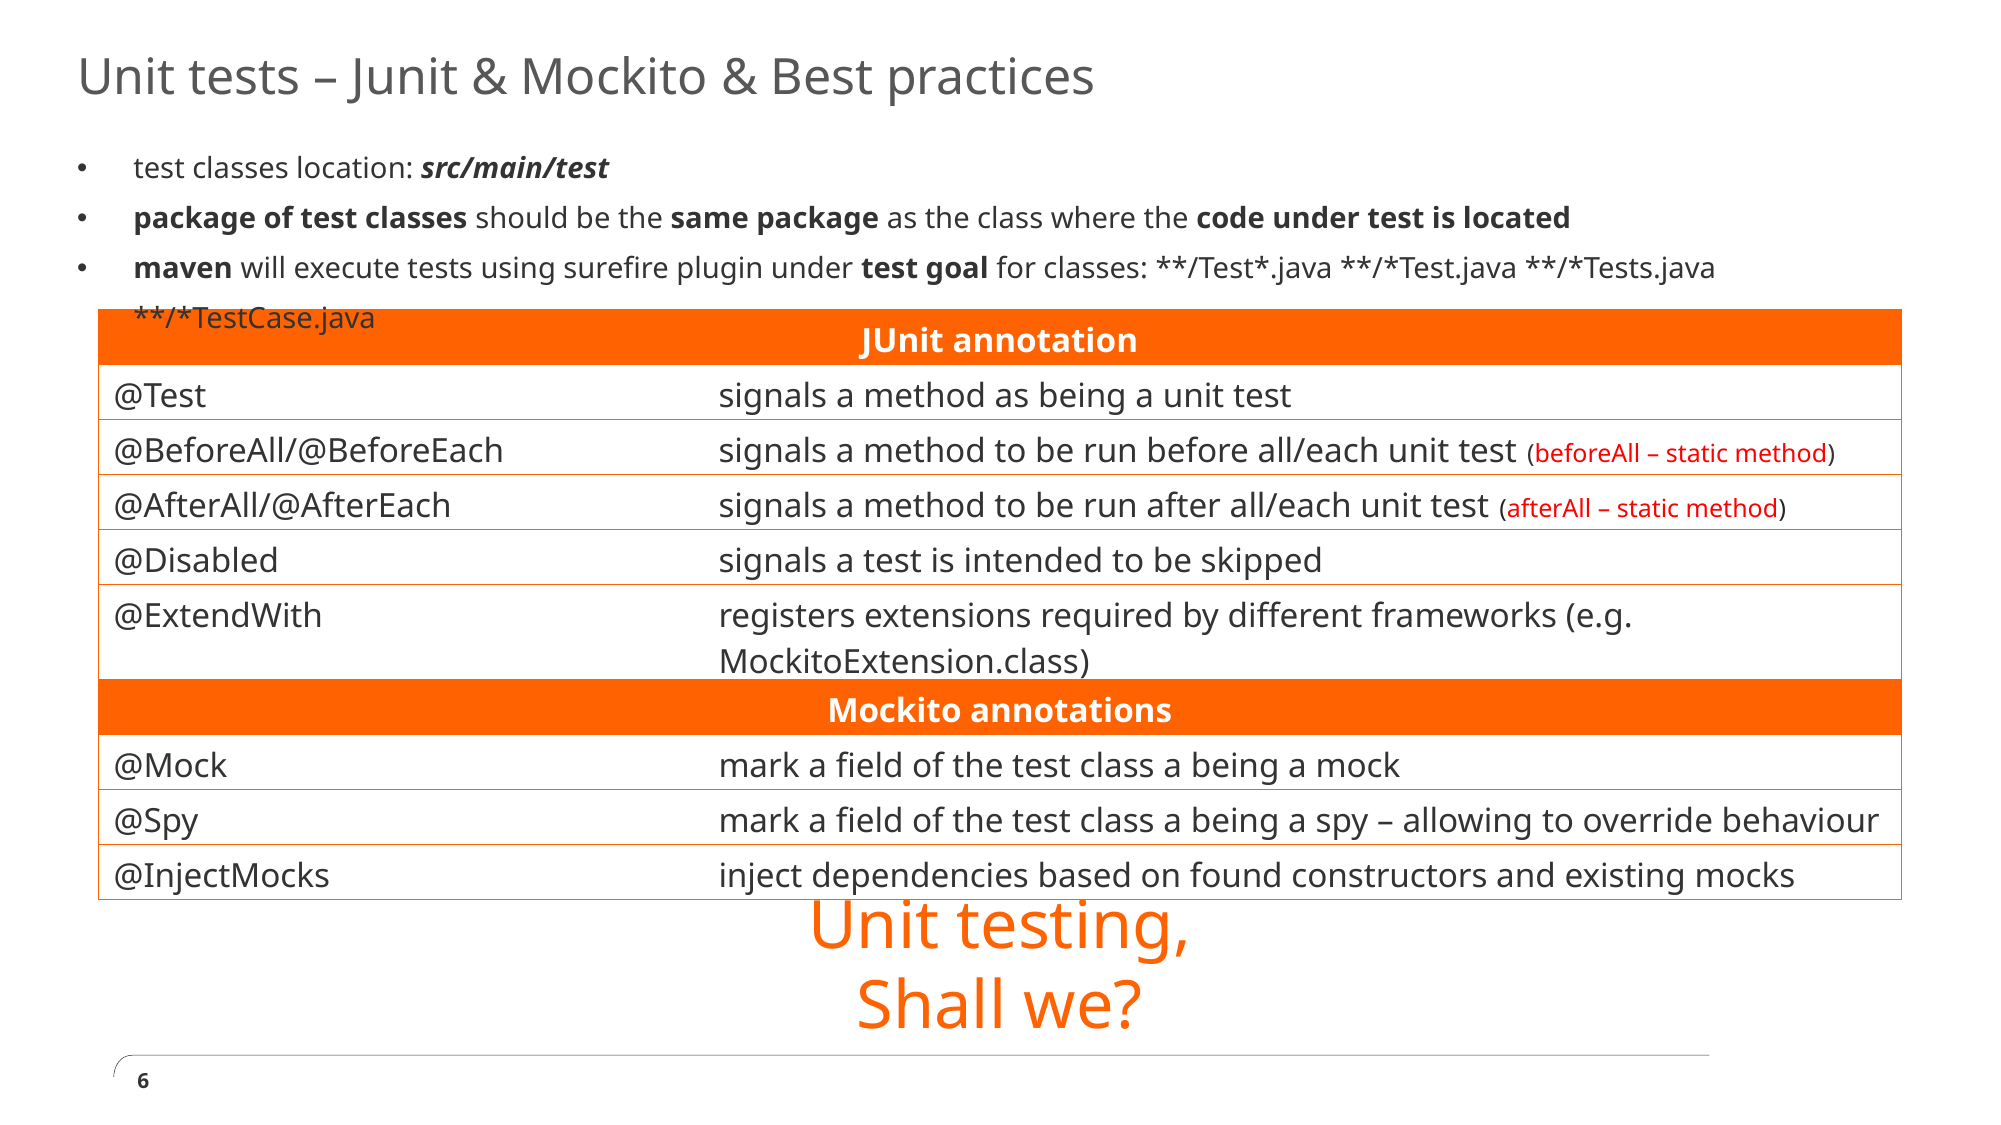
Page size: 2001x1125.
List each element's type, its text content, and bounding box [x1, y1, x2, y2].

list test classes location: src/main/test package of test classes should be the same package as the class where the code under test is located maven will execute tests using surefire plugin under test goal for classes: **/Test*.java **/*Test.java **/*Tests.java **/*TestCase.java [77, 134, 1923, 310]
table_cell @Disabled [99, 530, 704, 584]
table_cell @Mock [99, 735, 704, 789]
table_cell @AfterAll/@AfterEach [99, 475, 704, 529]
table_cell signals a method as being a unit test [704, 365, 1901, 419]
table_cell inject dependencies based on found constructors and existing mocks [704, 845, 1901, 899]
table_cell @Test [99, 365, 704, 419]
table_cell mark a field of the test class a being a spy – allowing to override behaviour [704, 790, 1901, 844]
list Unit tests – Junit & Mockito & Best practices [77, 54, 1923, 114]
table_cell Mockito annotations [99, 680, 1901, 734]
table_cell signals a method to be run before all/each unit test (beforeAll – static method) [704, 420, 1901, 474]
table_cell @ExtendWith [99, 585, 704, 679]
table_cell signals a method to be run after all/each unit test (afterAll – static method) [704, 475, 1901, 529]
table_cell @BeforeAll/@BeforeEach [99, 420, 704, 474]
table_cell @Spy [99, 790, 704, 844]
table_cell mark a field of the test class a being a mock [704, 735, 1901, 789]
table_cell signals a test is intended to be skipped [704, 530, 1901, 584]
slide_number 6 [137, 1065, 219, 1097]
text_box Unit testing, Shall we? [423, 900, 1577, 1048]
table_cell @InjectMocks [99, 845, 704, 899]
table_header JUnit annotation [99, 310, 1901, 364]
table_cell registers extensions required by different frameworks (e.g. MockitoExtension.class) [704, 585, 1901, 679]
